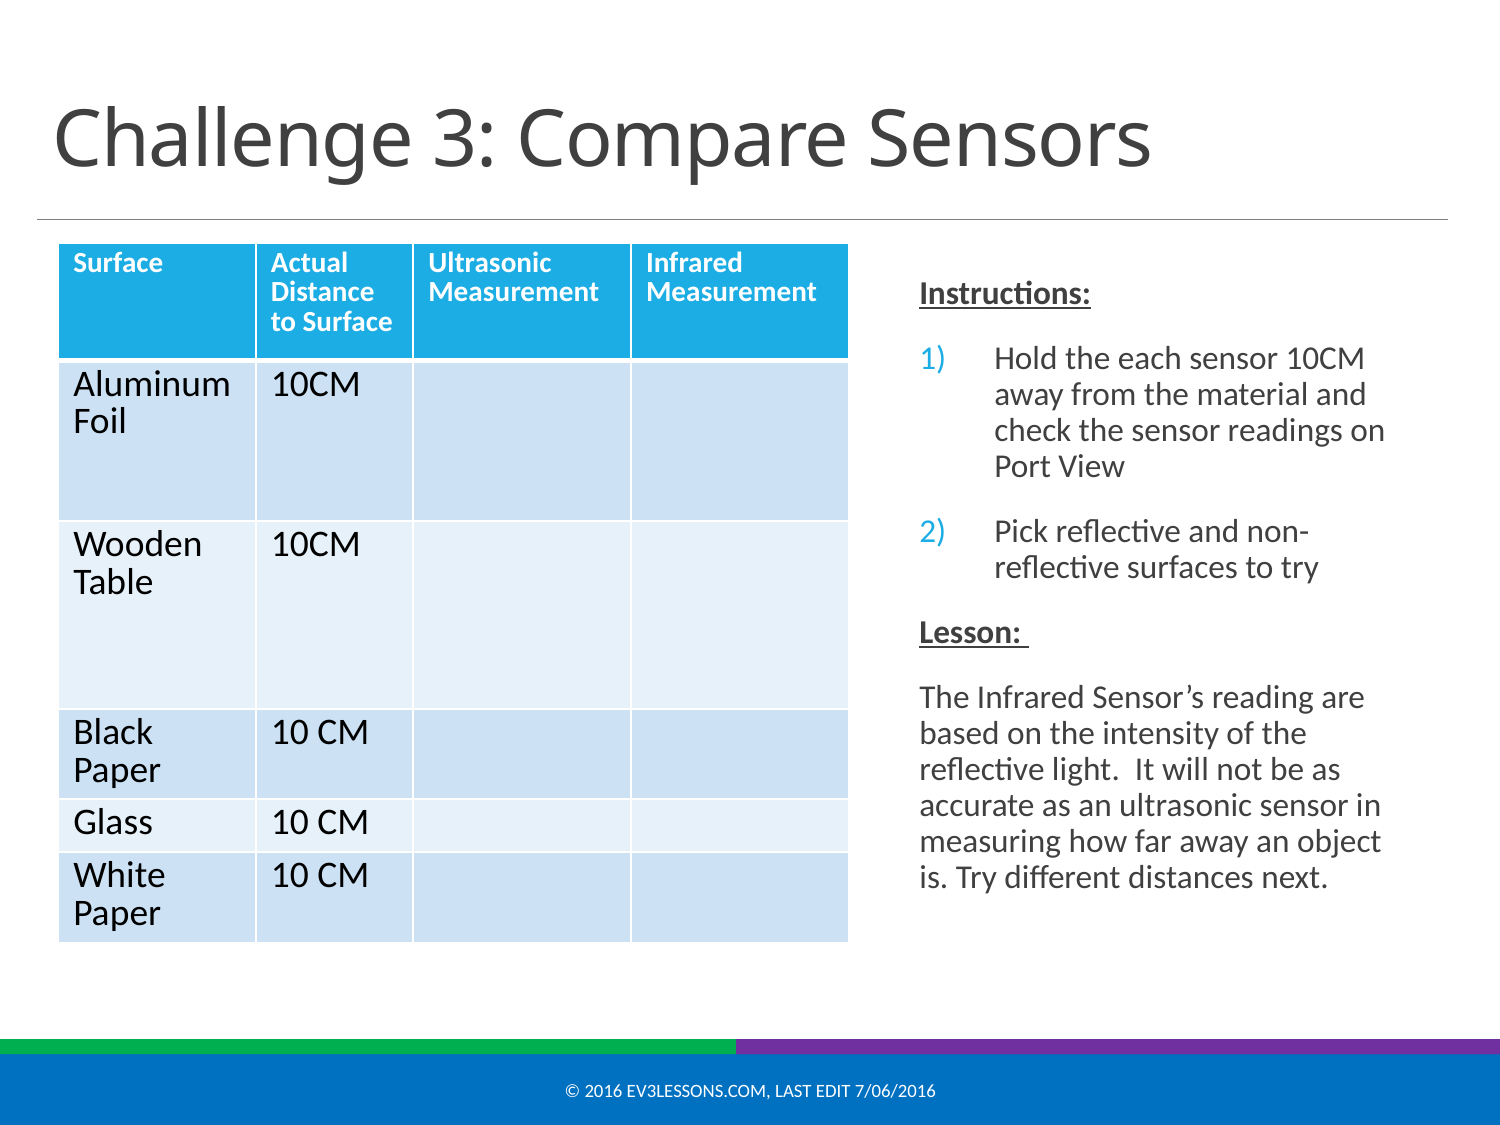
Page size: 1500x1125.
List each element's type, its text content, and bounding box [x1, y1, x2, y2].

table_cell [414, 853, 630, 942]
table_cell 10 CM [257, 710, 412, 798]
table_cell [414, 710, 630, 798]
table_cell [414, 800, 630, 851]
title Challenge 3: Compare Sensors [37, 47, 1448, 191]
table_cell [632, 853, 848, 942]
table_cell Black Paper [59, 710, 255, 798]
table_cell [414, 363, 630, 520]
footer © 2016 EV3Lessons.com, Last edit 7/06/2016 [453, 1059, 1047, 1120]
table_cell Wooden Table [59, 522, 255, 708]
table_cell 10CM [257, 522, 412, 708]
table_cell [632, 363, 848, 520]
table_header Surface [59, 244, 255, 358]
table_header Ultrasonic Measurement [414, 244, 630, 358]
table_header Infrared Measurement [632, 244, 848, 358]
table_cell 10CM [257, 363, 412, 520]
table_cell [414, 522, 630, 708]
table_cell Glass [59, 800, 255, 851]
table_cell [632, 710, 848, 798]
table_cell 10 CM [257, 853, 412, 942]
table_cell White Paper [59, 853, 255, 942]
table_header Actual Distance to Surface [257, 244, 412, 358]
table_cell Aluminum Foil [59, 363, 255, 520]
table_cell [632, 800, 848, 851]
list Instructions: Hold the each sensor 10CM away from the material and check the sensor readings on Port View Pick reflective and non-reflective surfaces to try Lesson: The Infrared Sensor’s reading are based on the intensity of the reflective light. It will not be as accurate as an ultrasonic sensor in measuring how far away an object is. Try different distances next. [919, 268, 1413, 924]
table_cell 10 CM [257, 800, 412, 851]
table_cell [632, 522, 848, 708]
